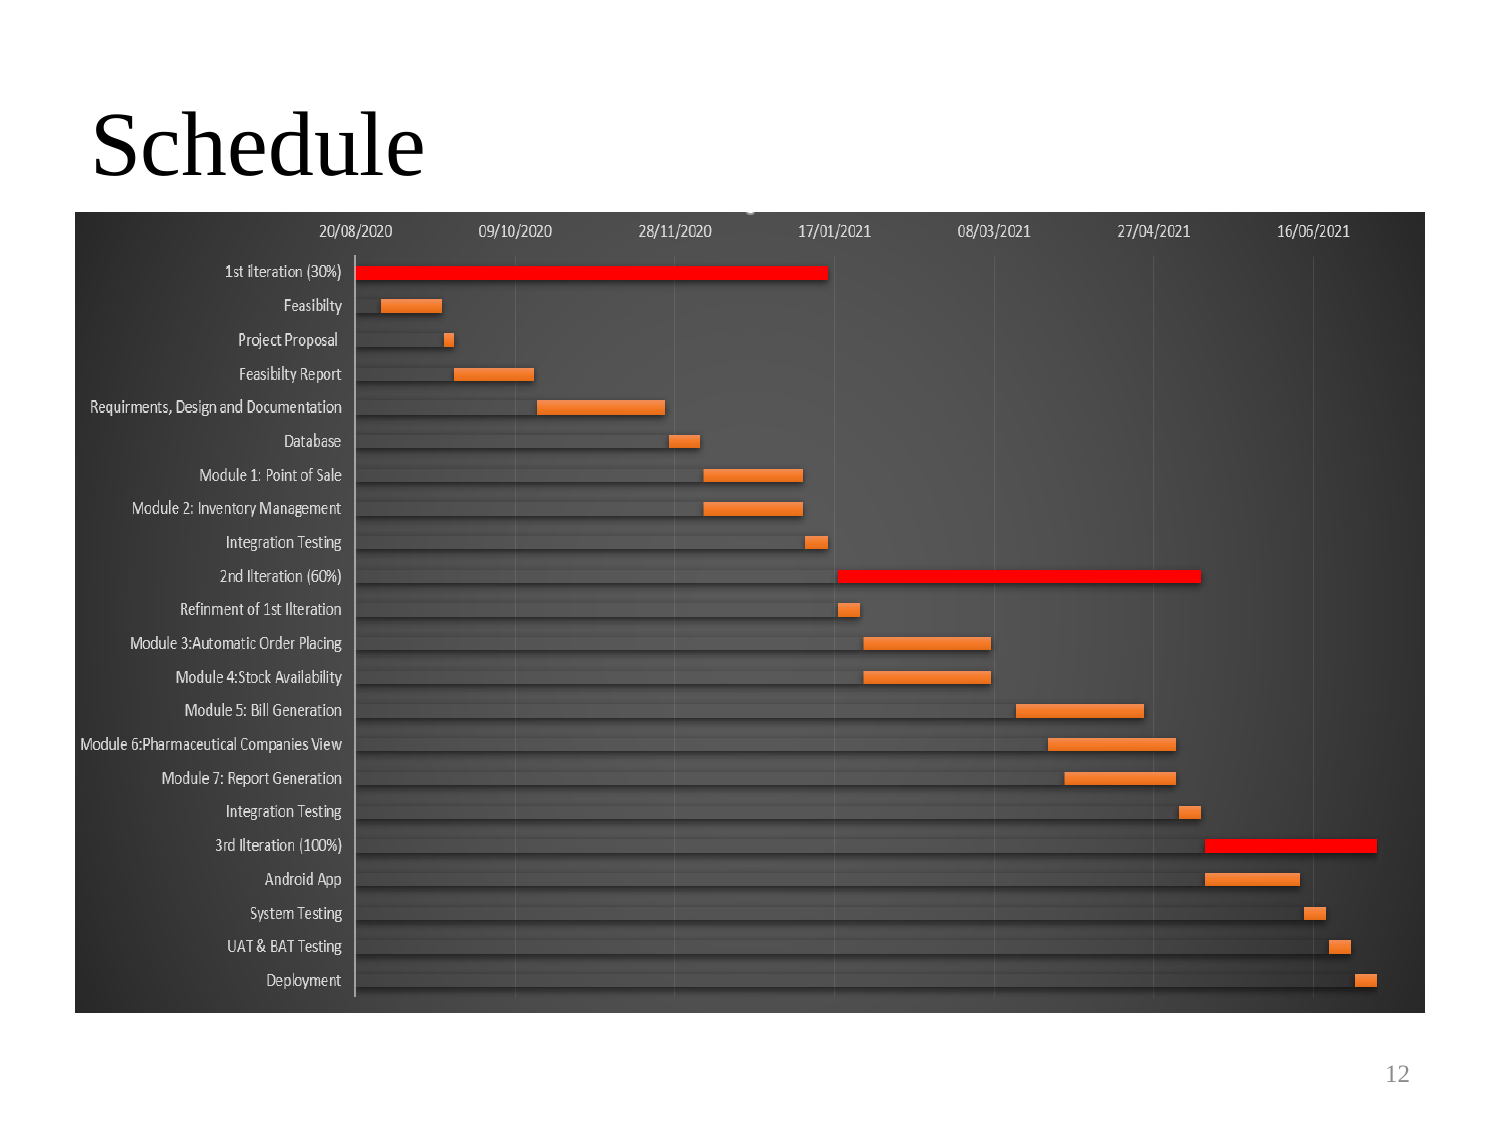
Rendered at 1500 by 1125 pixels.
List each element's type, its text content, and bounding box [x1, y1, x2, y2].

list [74, 212, 1426, 1013]
slide_number 12 [1074, 1042, 1425, 1103]
title Schedule [75, 45, 1425, 211]
